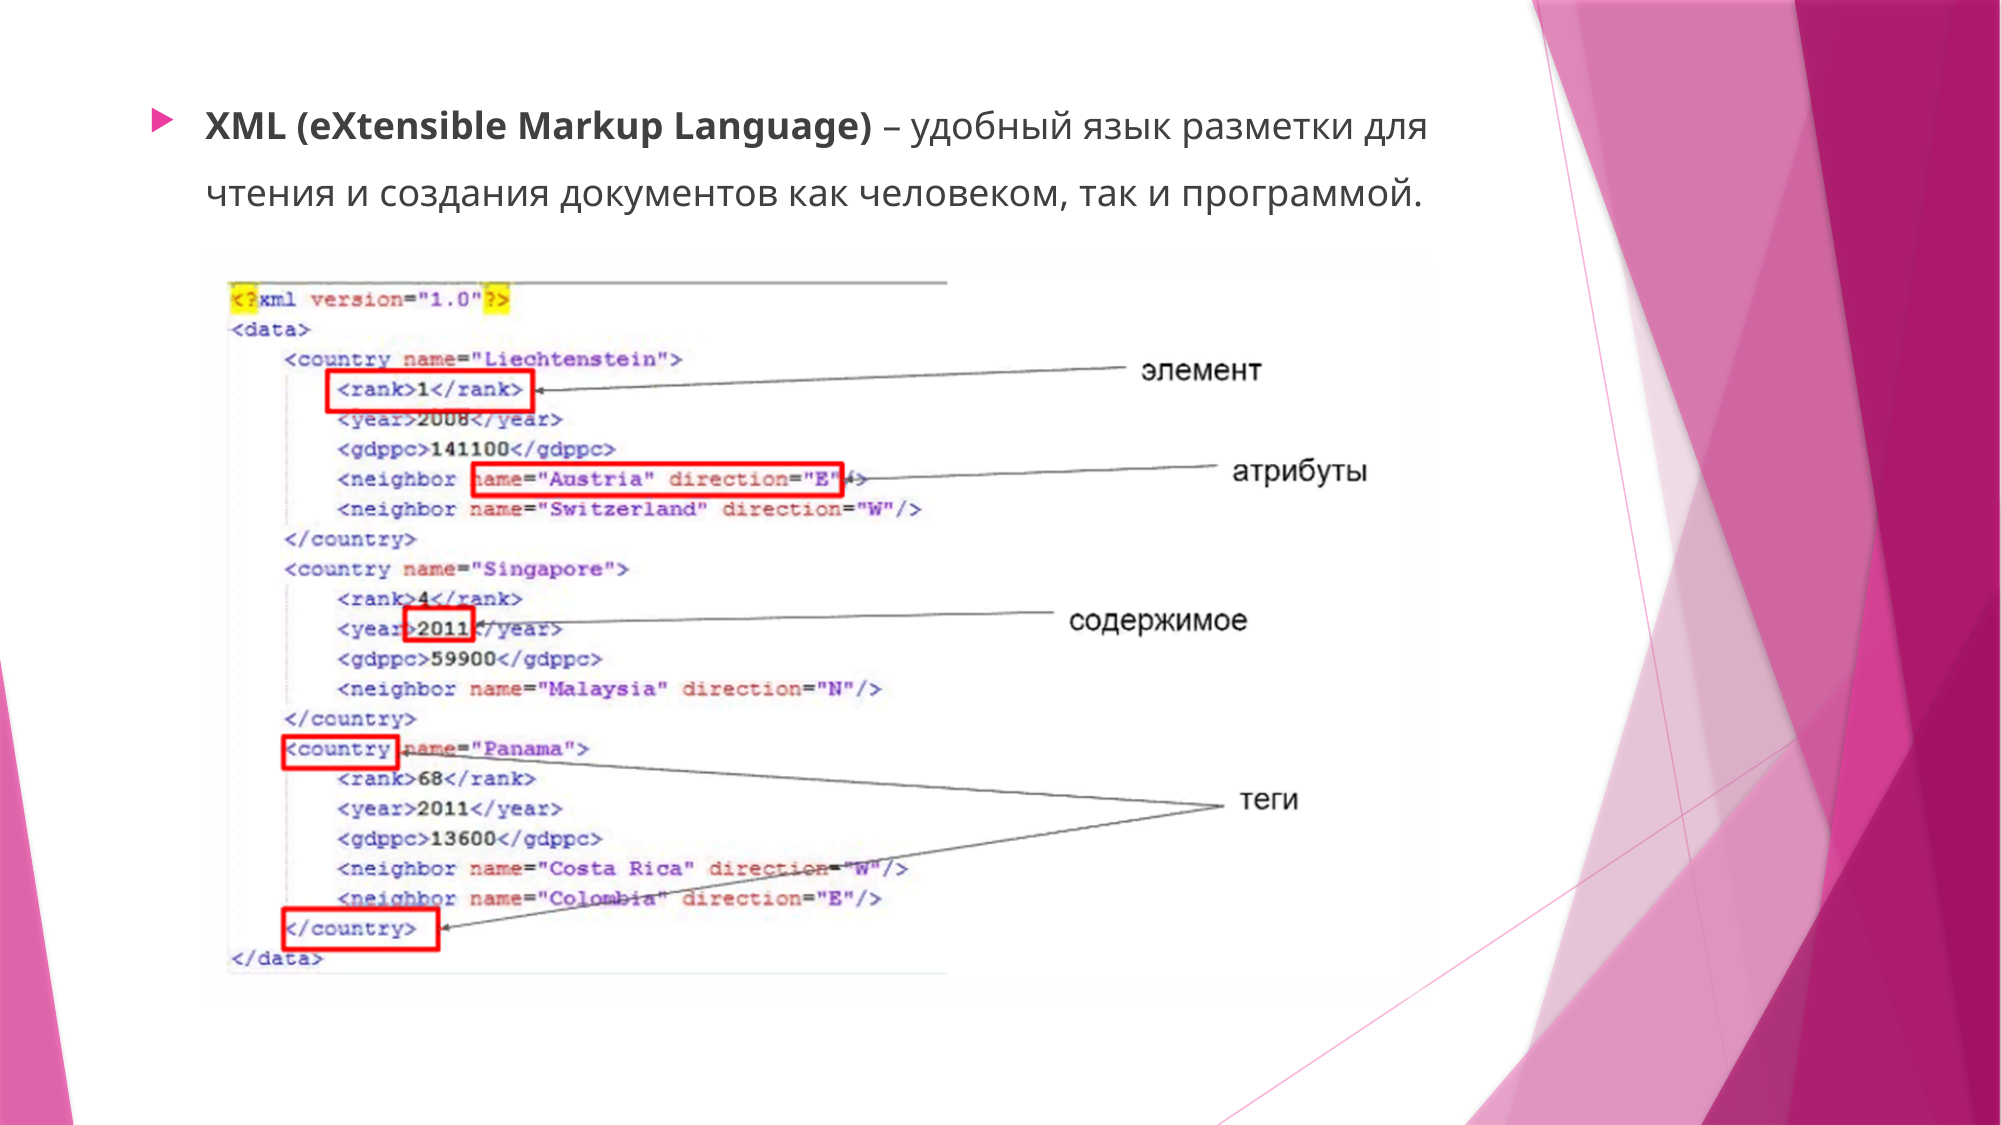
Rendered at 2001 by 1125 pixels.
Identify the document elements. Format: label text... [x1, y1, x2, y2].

list XML (eXtensible Markup Language) – удобный язык разметки для чтения и создания документов как человеком, так и программой. [134, 71, 1545, 709]
picture [195, 244, 1439, 1012]
